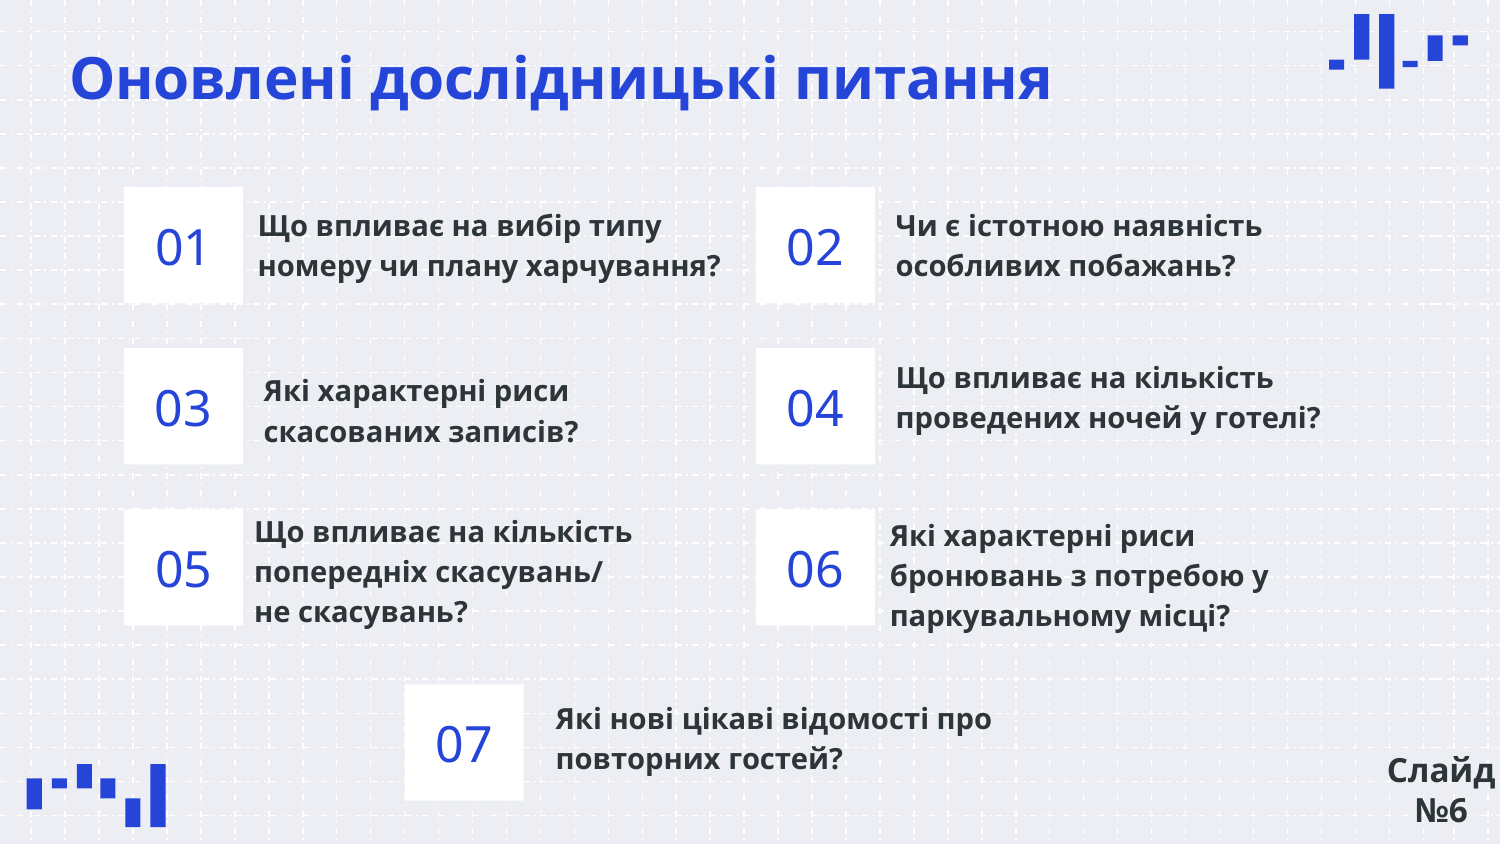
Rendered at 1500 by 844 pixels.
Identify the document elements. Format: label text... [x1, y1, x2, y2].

text_box Слайд №6 [1370, 773, 1500, 844]
title 04 [755, 348, 875, 465]
text_box 05 [123, 509, 243, 626]
text_box Які нові цікаві відомості про повторних гостей? [540, 680, 1042, 815]
text_box Які характерні риси бронювань з потребою у паркувальному місці? [874, 496, 1376, 632]
title 02 [755, 187, 875, 304]
text_box 06 [755, 509, 875, 626]
title 03 [123, 348, 243, 465]
text_box Що впливає на кількість попередніх скасувань/ не скасувань? [239, 492, 741, 628]
subtitle Що впливає на вибір типу номеру чи плану харчування? [242, 187, 744, 322]
subtitle Які характерні риси скасованих записів? [248, 352, 750, 488]
text_box 07 [404, 684, 524, 801]
title Оновлені дослідницькі питання [54, 26, 1318, 121]
title 01 [123, 187, 243, 304]
subtitle Чи є істотною наявність особливих побажань? [880, 187, 1382, 322]
subtitle Що впливає на кількість проведених ночей у готелі? [880, 339, 1382, 474]
